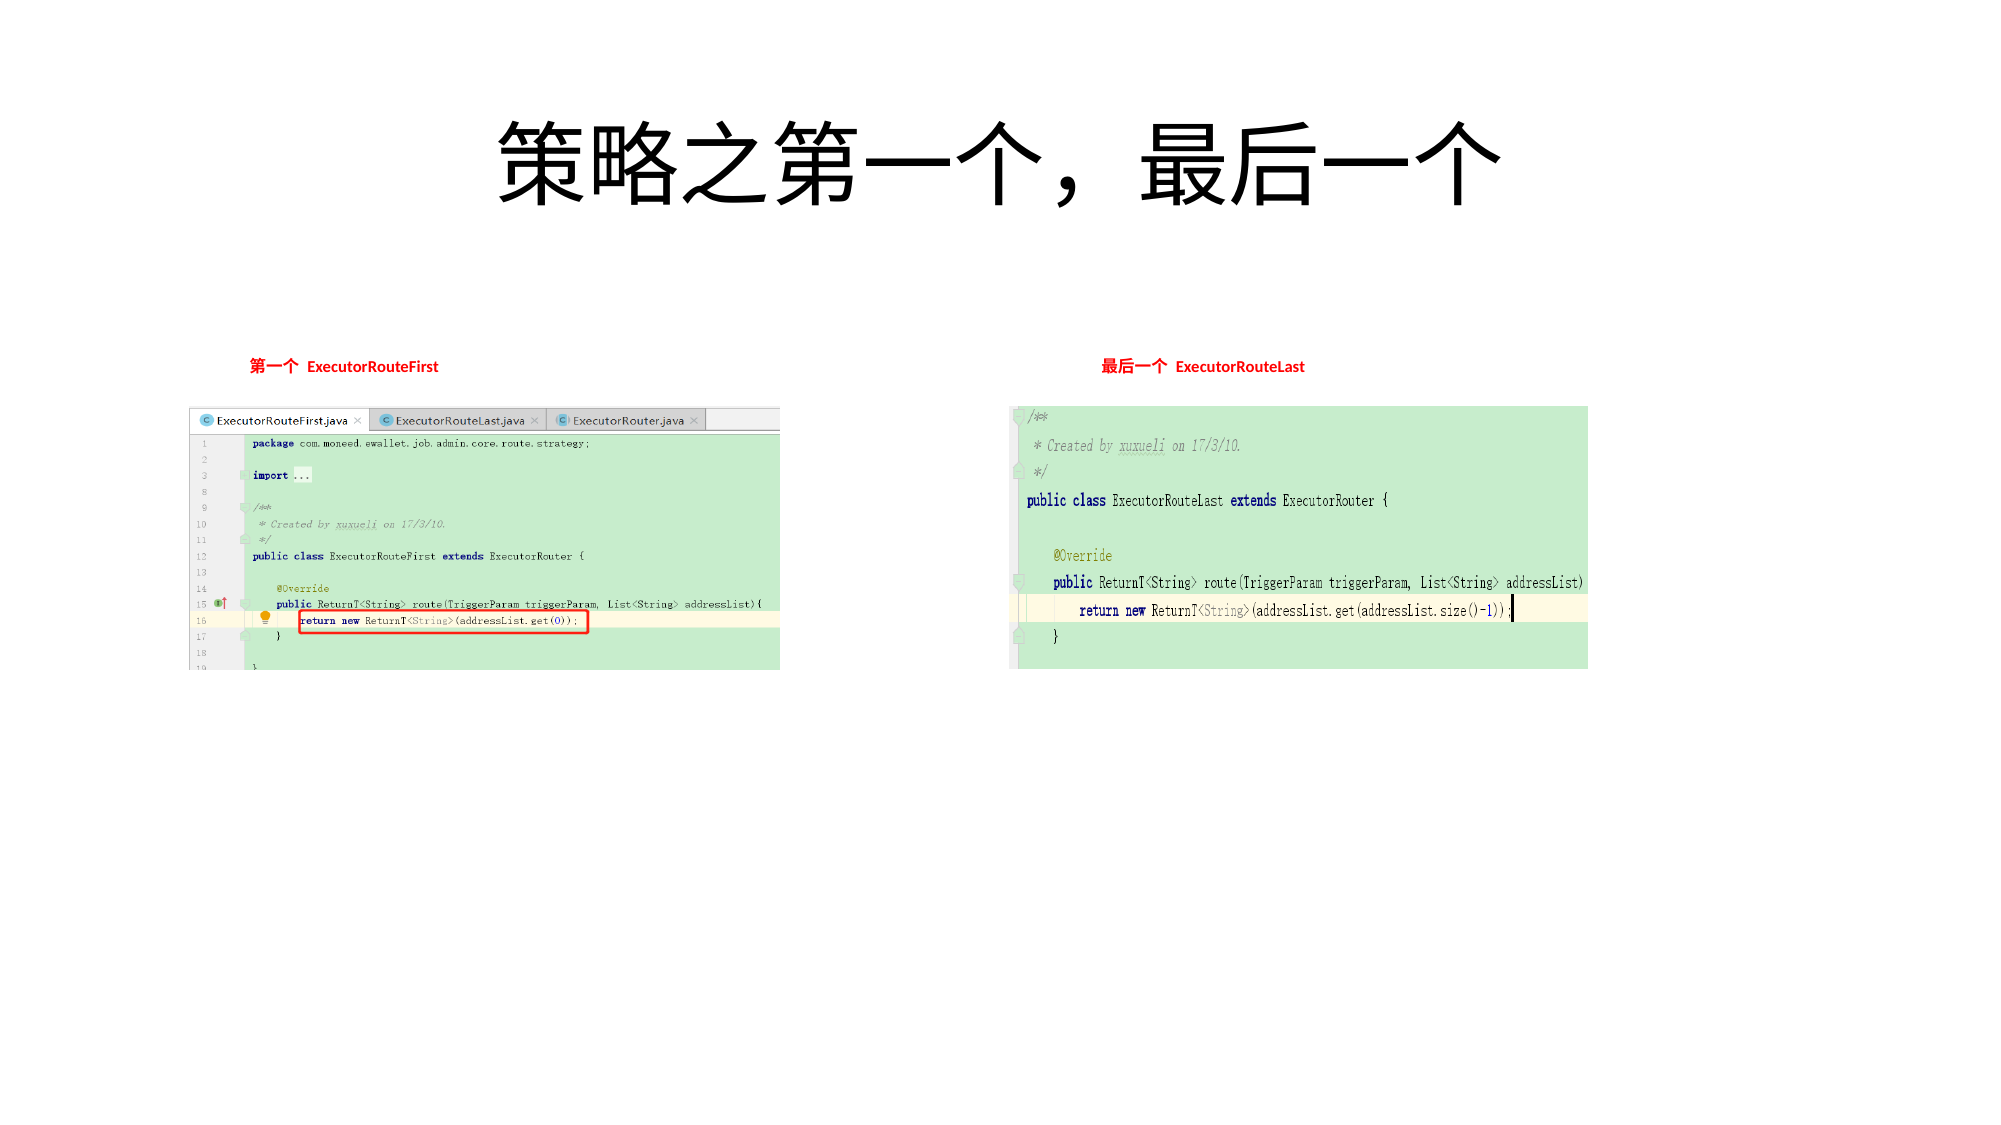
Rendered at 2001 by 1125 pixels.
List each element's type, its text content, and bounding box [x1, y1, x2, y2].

text_box 最后一个 ExecutorRouteLast [1086, 348, 1473, 383]
picture [189, 406, 780, 670]
text_box 第一个 ExecutorRouteFirst [234, 348, 615, 383]
picture [1009, 406, 1588, 669]
title 策略之第一个，最后一个 [137, 59, 1863, 278]
